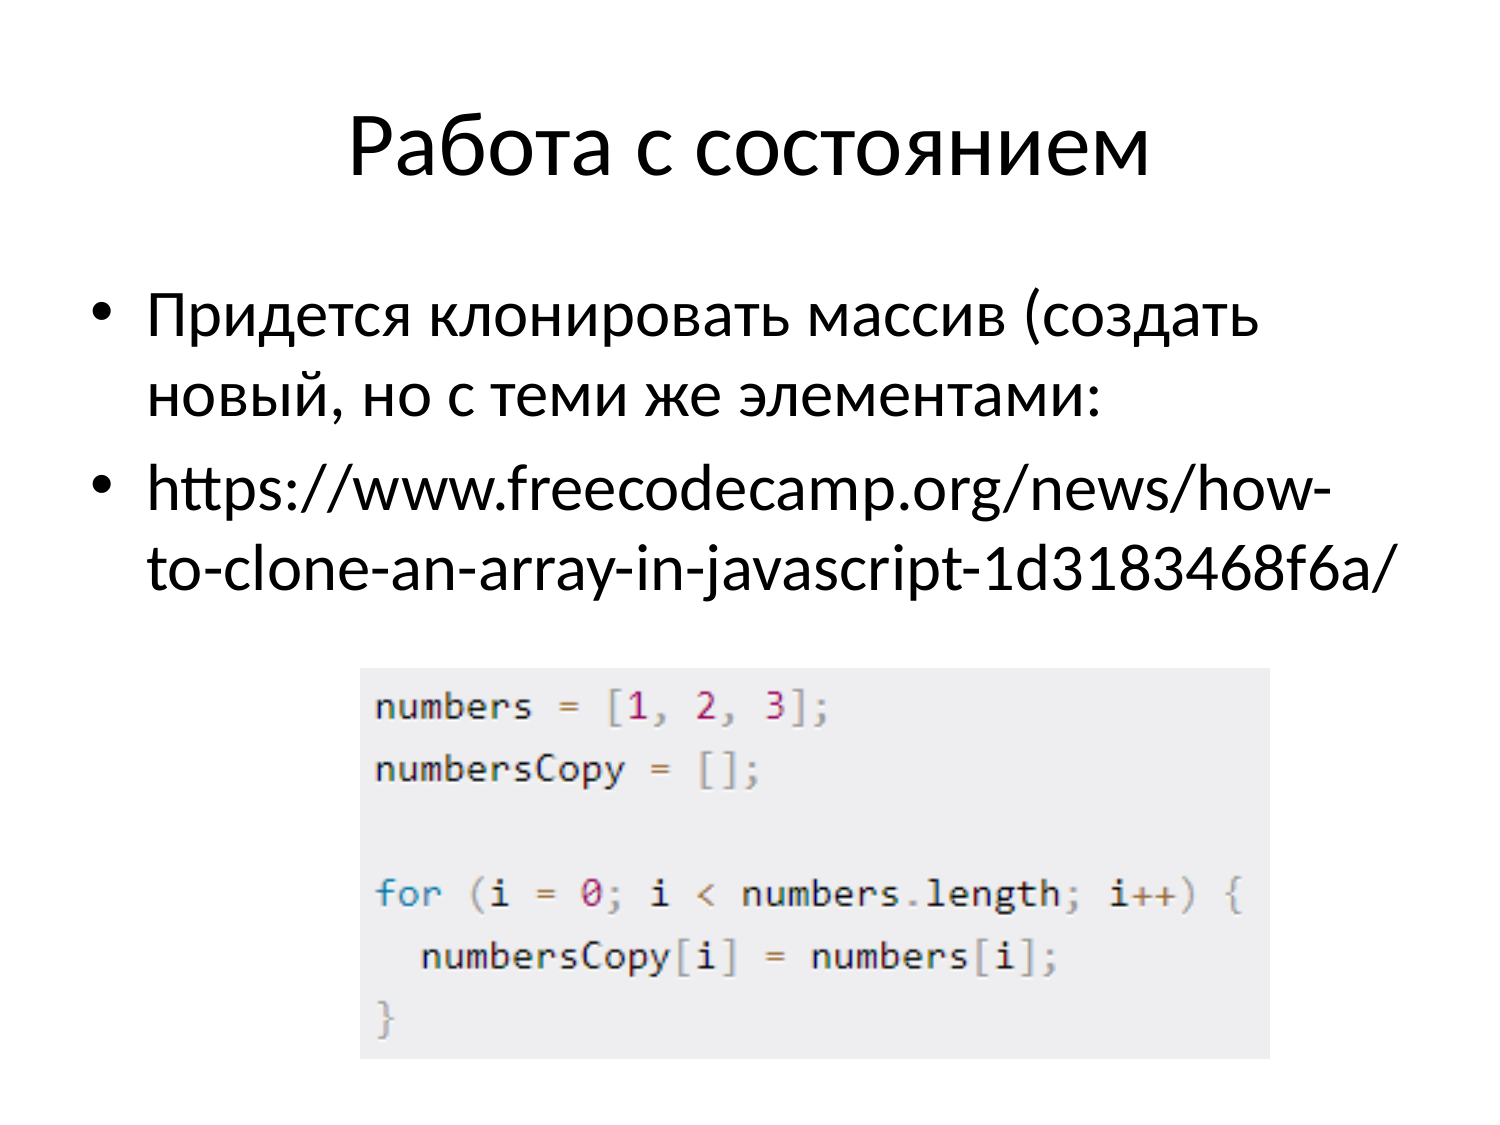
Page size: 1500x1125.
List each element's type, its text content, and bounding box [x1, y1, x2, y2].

picture [359, 668, 1270, 1059]
list Придется клонировать массив (создать новый, но с теми же элементами: https://www.freecodecamp.org/news/how-to-clone-an-array-in-javascript-1d3183468f6a/ [75, 262, 1425, 1005]
title Работа с состоянием [75, 45, 1425, 233]
